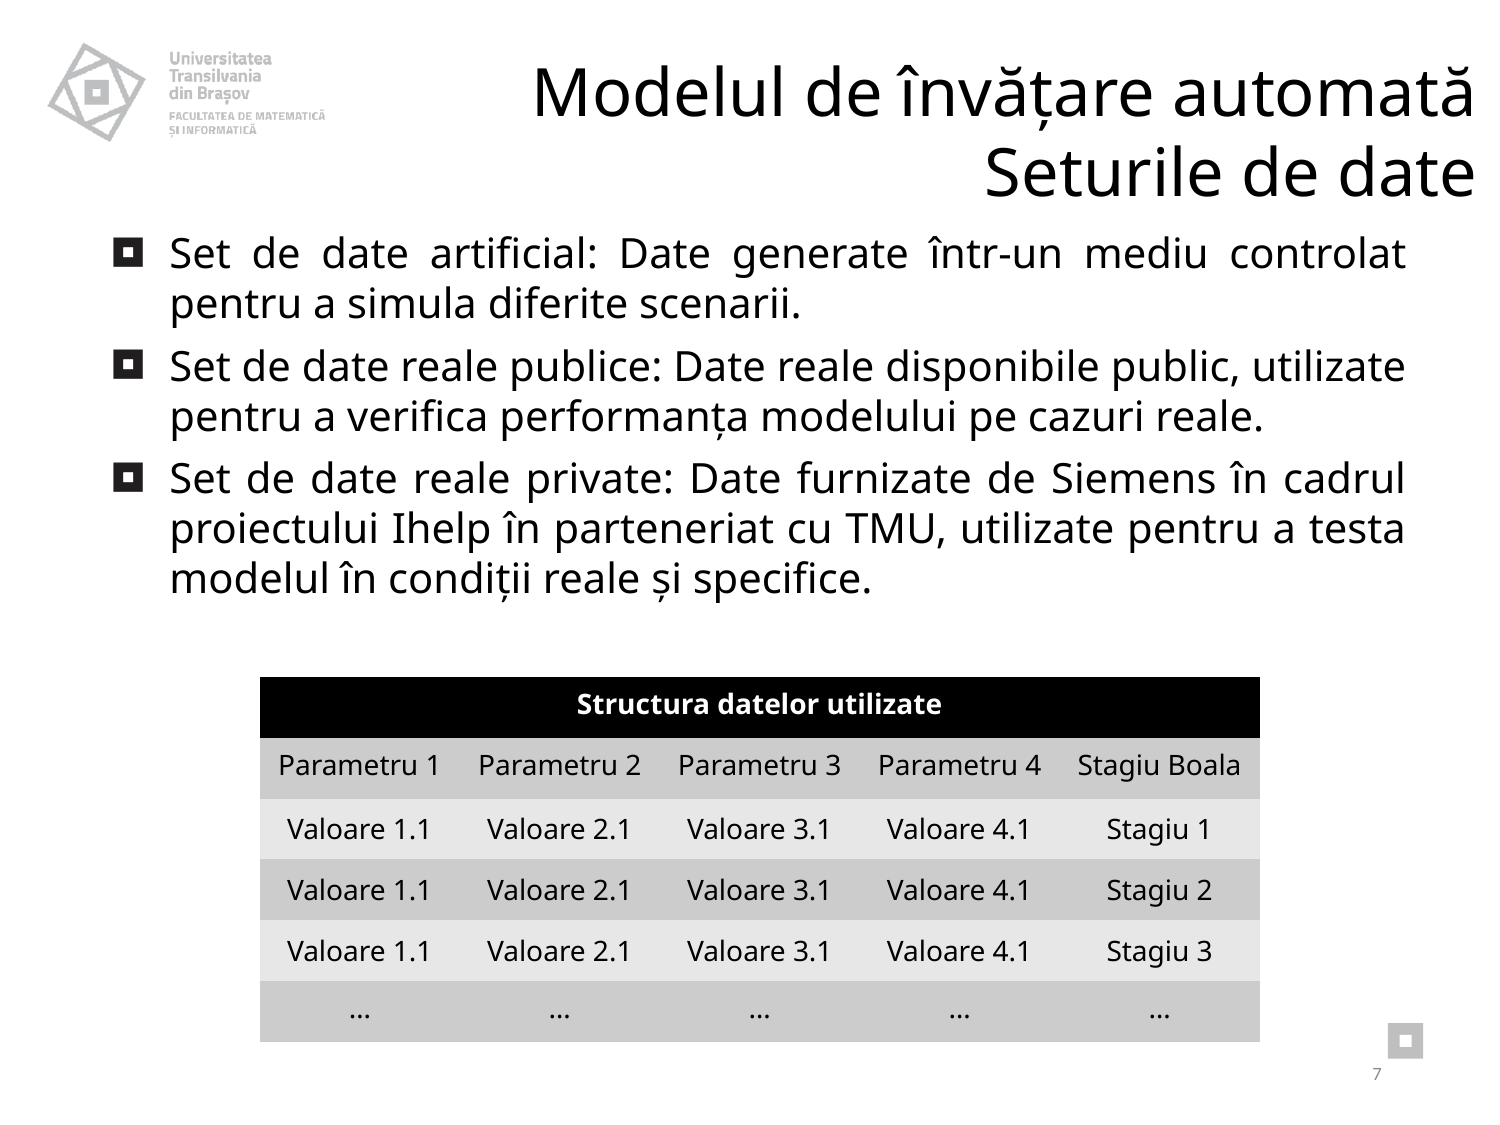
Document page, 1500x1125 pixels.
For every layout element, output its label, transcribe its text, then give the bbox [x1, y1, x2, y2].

table_header Structura datelor utilizate [260, 677, 1260, 738]
table_cell … [660, 981, 860, 1042]
table_cell … [860, 981, 1060, 1042]
text_box Modelul de învățare automată Seturile de date [516, 42, 1493, 218]
table_cell Valoare 4.1 [860, 920, 1060, 981]
table_cell Valoare 3.1 [660, 799, 860, 859]
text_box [1387, 1023, 1424, 1059]
table_cell Valoare 2.1 [460, 799, 660, 859]
table_cell Valoare 4.1 [860, 859, 1060, 920]
table_cell … [260, 981, 460, 1042]
table_cell Valoare 4.1 [860, 799, 1060, 859]
table_cell … [1060, 981, 1260, 1042]
table_cell Valoare 1.1 [260, 920, 460, 981]
table_cell Stagiu 3 [1060, 920, 1260, 981]
picture [113, 462, 143, 492]
text_box Set de date artificial: Date generate într-un mediu controlat pentru a simula diferite scenarii. Set de date reale publice: Date reale disponibile public, utilizate pentru a verifica performanța modelului pe cazuri reale. Set de date reale private: Date furnizate de Siemens în cadrul proiectului Ihelp în parteneriat cu TMU, utilizate pentru a testa modelul în condiții reale și specifice. [98, 219, 1422, 672]
table_cell Stagiu 1 [1060, 799, 1260, 859]
table_cell Parametru 3 [660, 738, 860, 799]
table_cell Valoare 2.1 [460, 859, 660, 920]
table_cell … [460, 981, 660, 1042]
table_cell Stagiu Boala [1060, 738, 1260, 799]
table_cell Valoare 2.1 [460, 920, 660, 981]
picture [113, 349, 143, 379]
table_cell Parametru 1 [260, 738, 460, 799]
table_cell Stagiu 2 [1060, 859, 1260, 920]
picture [113, 237, 143, 267]
table_cell Parametru 4 [860, 738, 1060, 799]
table_cell Valoare 1.1 [260, 859, 460, 920]
slide_number 7 [1059, 1042, 1397, 1103]
picture [47, 42, 325, 142]
table_cell Valoare 3.1 [660, 920, 860, 981]
table_cell Parametru 2 [460, 738, 660, 799]
table_cell Valoare 1.1 [260, 799, 460, 859]
table_cell Valoare 3.1 [660, 859, 860, 920]
